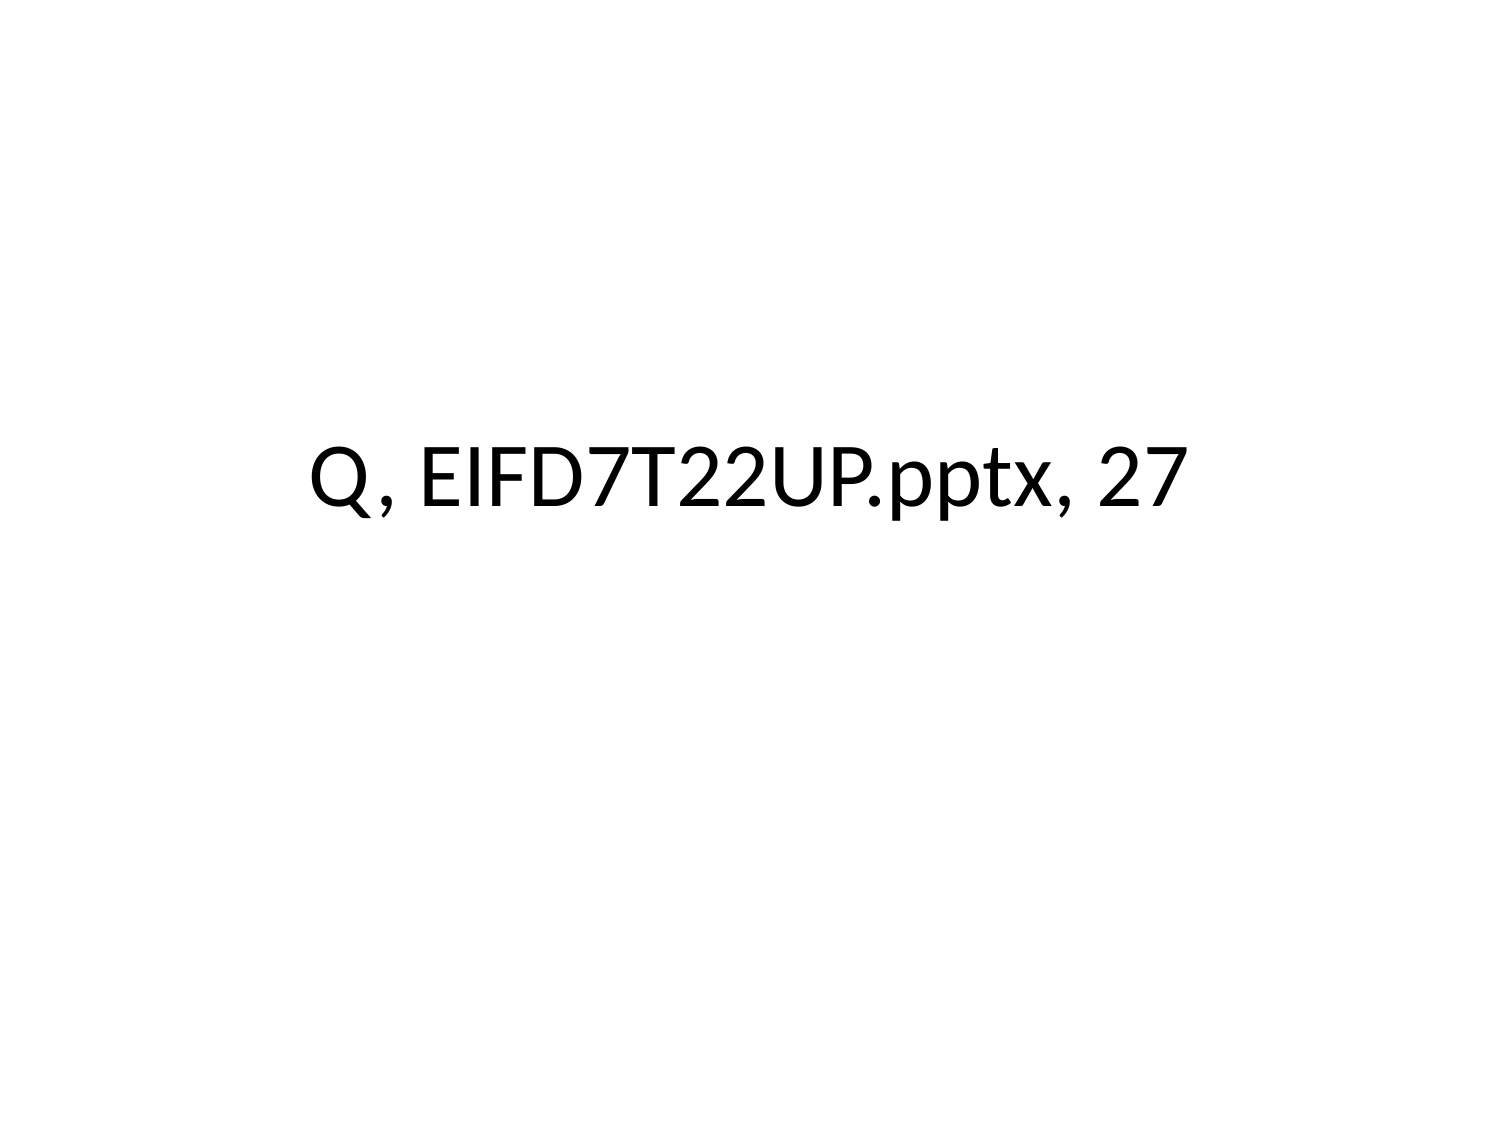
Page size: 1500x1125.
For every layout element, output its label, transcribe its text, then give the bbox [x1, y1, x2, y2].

title Q, EIFD7T22UP.pptx, 27 [112, 349, 1388, 591]
